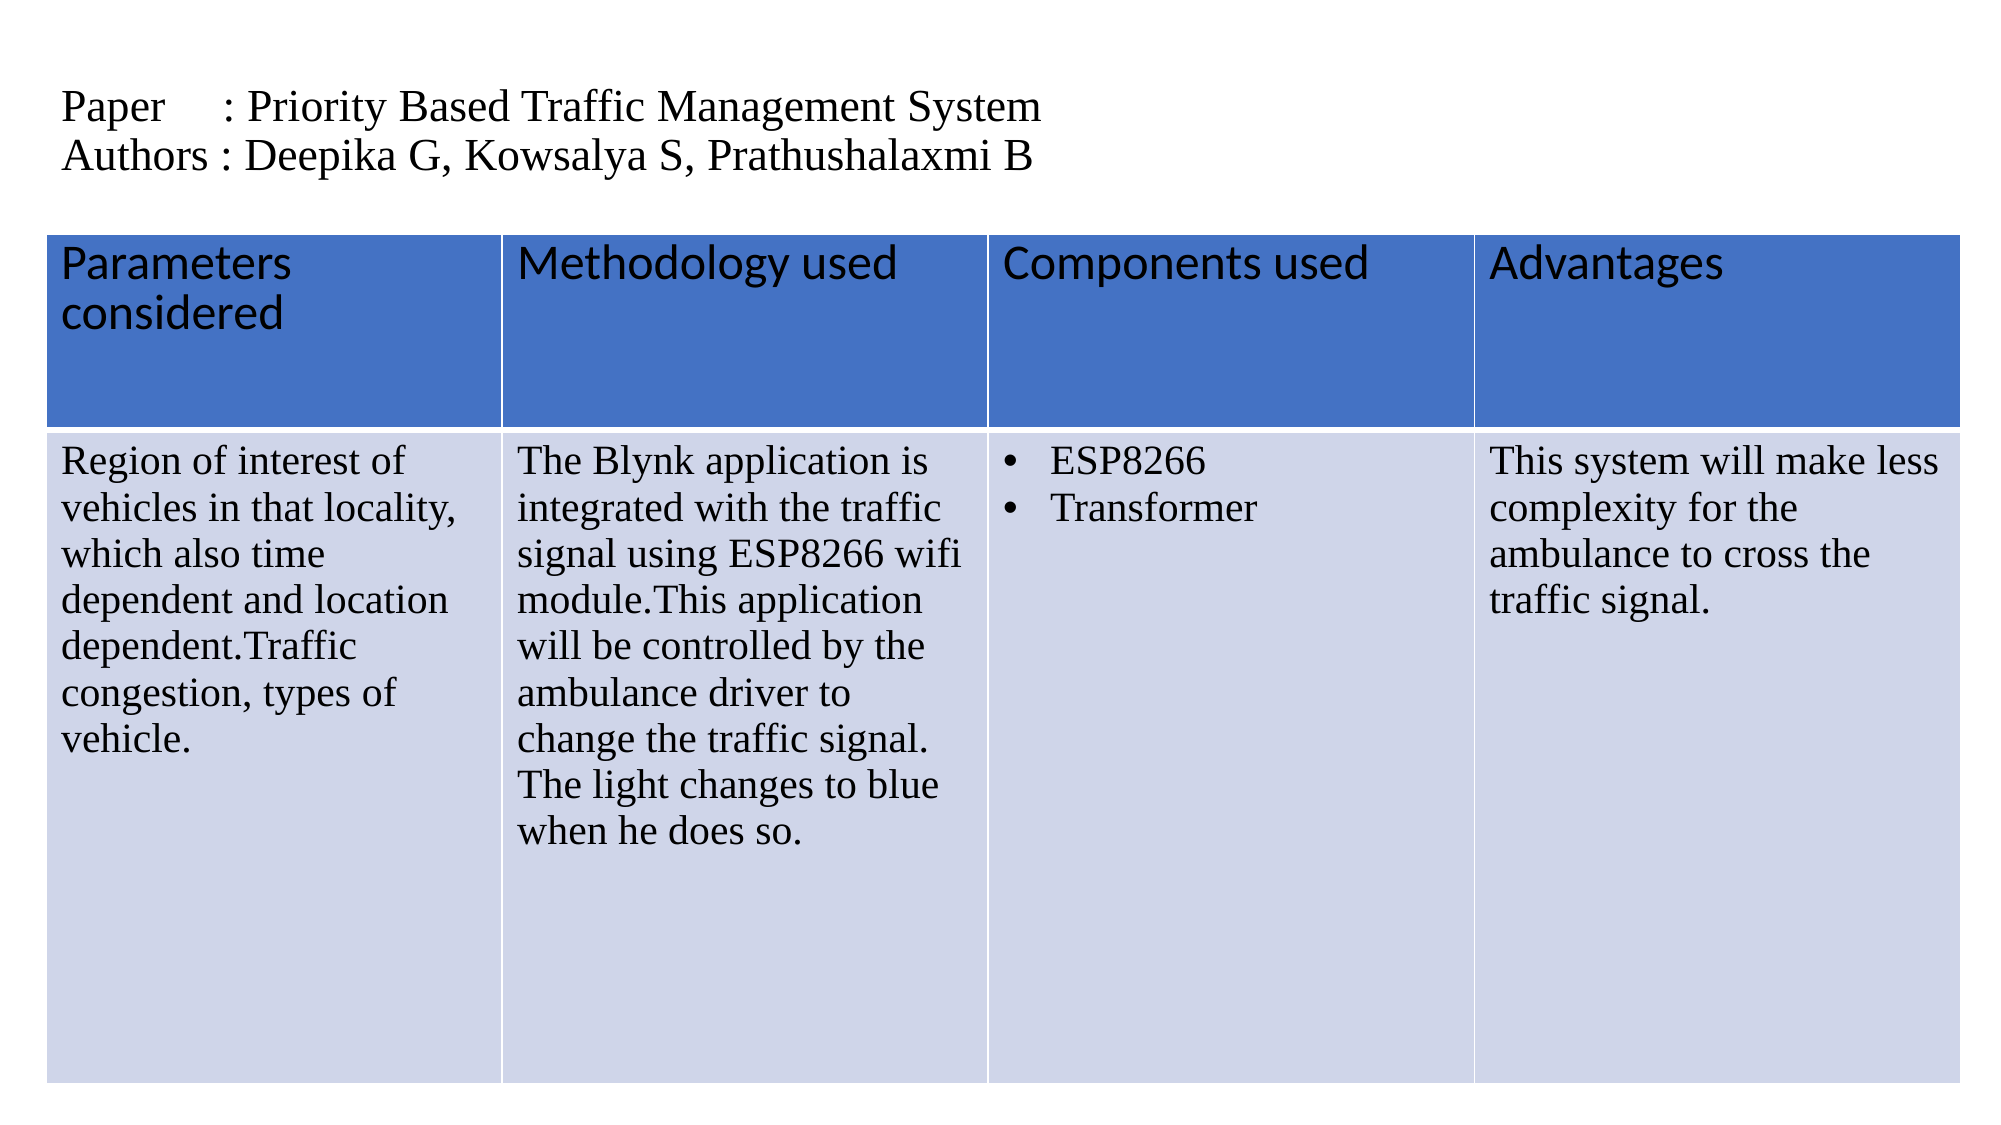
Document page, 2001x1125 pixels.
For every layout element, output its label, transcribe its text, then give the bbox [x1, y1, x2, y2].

table_cell This system will make less complexity for the ambulance to cross the traffic signal. [1475, 433, 1960, 1083]
table_cell The Blynk application is integrated with the traffic signal using ESP8266 wifi module.This application will be controlled by the ambulance driver to change the traffic signal. The light changes to blue when he does so. [503, 433, 987, 1083]
table_cell Region of interest of vehicles in that locality, which also time dependent and location dependent.Traffic congestion, types of vehicle. [47, 433, 501, 1083]
table_cell ESP8266 Transformer [989, 433, 1474, 1083]
table_header Parameters considered [47, 235, 501, 427]
title Paper : Priority Based Traffic Management System Authors : Deepika G, Kowsalya S, Prathushalaxmi B [45, 59, 1961, 202]
table_header Components used [989, 235, 1474, 427]
table_header Methodology used [503, 235, 987, 427]
table_header Advantages [1475, 235, 1960, 427]
